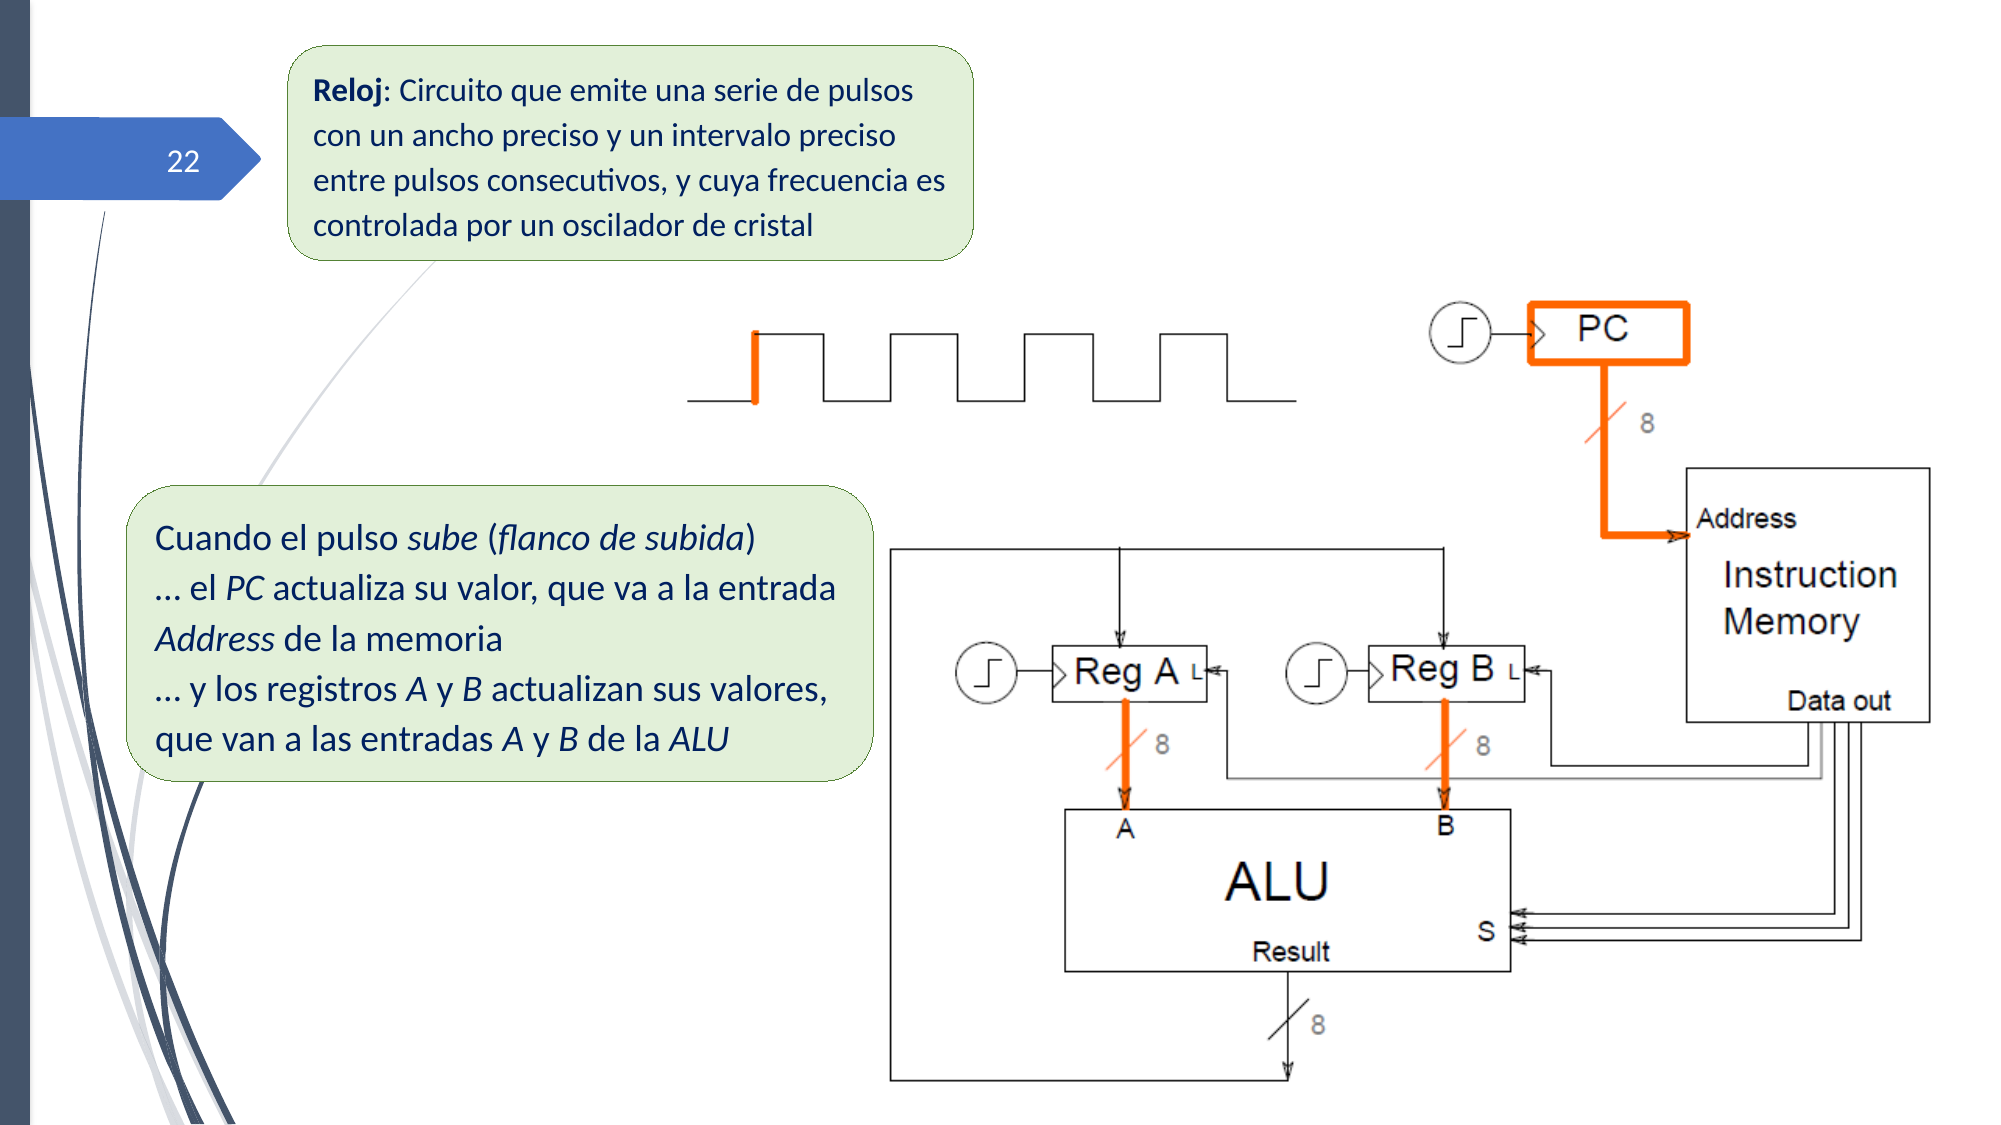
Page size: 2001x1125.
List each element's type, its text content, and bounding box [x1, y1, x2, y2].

picture [672, 290, 1937, 1088]
slide_number 22 [87, 129, 216, 190]
text_box Cuando el pulso sube (flanco de subida) … el PC actualiza su valor, que va a la entrada Address de la memoria … y los registros A y B actualizan sus valores, que van a las entradas A y B de la ALU [126, 485, 667, 782]
text_box Reloj: Circuito que emite una serie de pulsos con un ancho preciso y un intervalo preciso entre pulsos consecutivos, y cuya frecuencia es controlada por un oscilador de cristal [287, 45, 974, 261]
